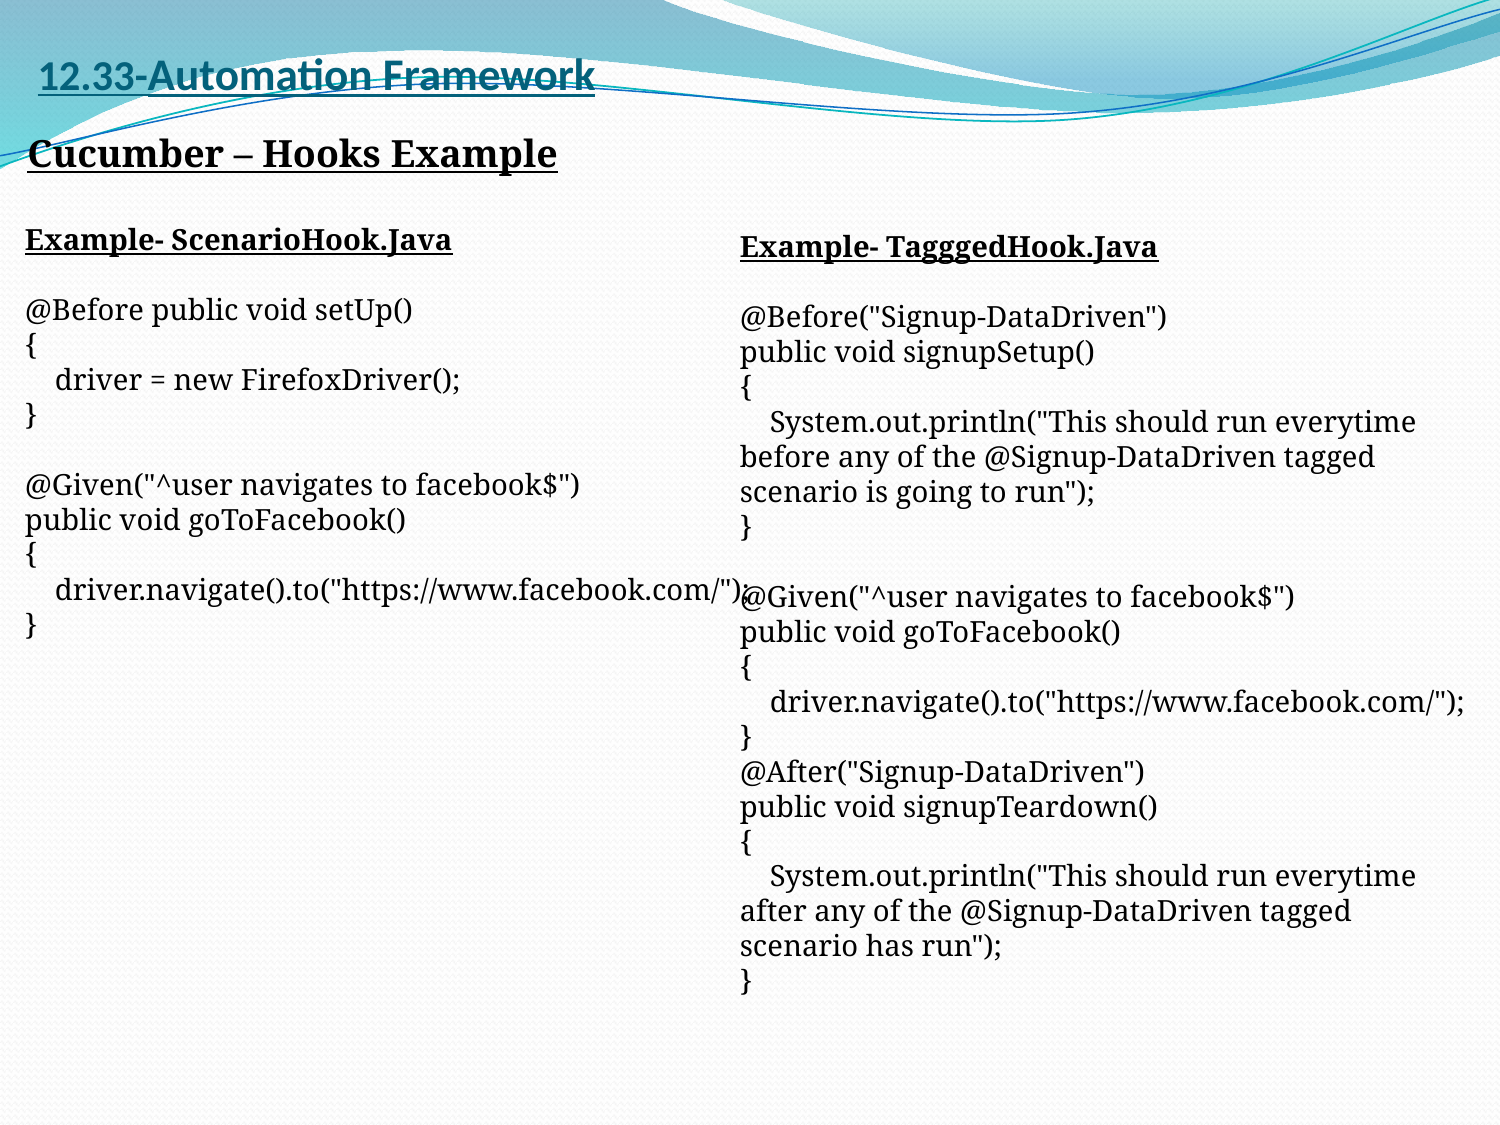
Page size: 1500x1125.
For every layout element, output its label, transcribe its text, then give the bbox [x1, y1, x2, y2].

text_box Example- ScenarioHook.Java @Before public void setUp() { driver = new FirefoxDriver(); } @Given("^user navigates to facebook$") public void goToFacebook() { driver.navigate().to("https://www.facebook.com/"); } [10, 213, 769, 718]
title 12.33-Automation Framework [37, 37, 1413, 92]
text_box Example- TagggedHook.Java @Before("Signup-DataDriven") public void signupSetup() { System.out.println("This should run everytime before any of the @Signup-DataDriven tagged scenario is going to run"); } @Given("^user navigates to facebook$") public void goToFacebook() { driver.navigate().to("https://www.facebook.com/"); } @After("Signup-DataDriven") public void signupTeardown() { System.out.println("This should run everytime after any of the @Signup-DataDriven tagged scenario has run"); } [724, 221, 1483, 1005]
text_box Cucumber – Hooks Example [12, 122, 588, 183]
text_box [12, 92, 1488, 213]
